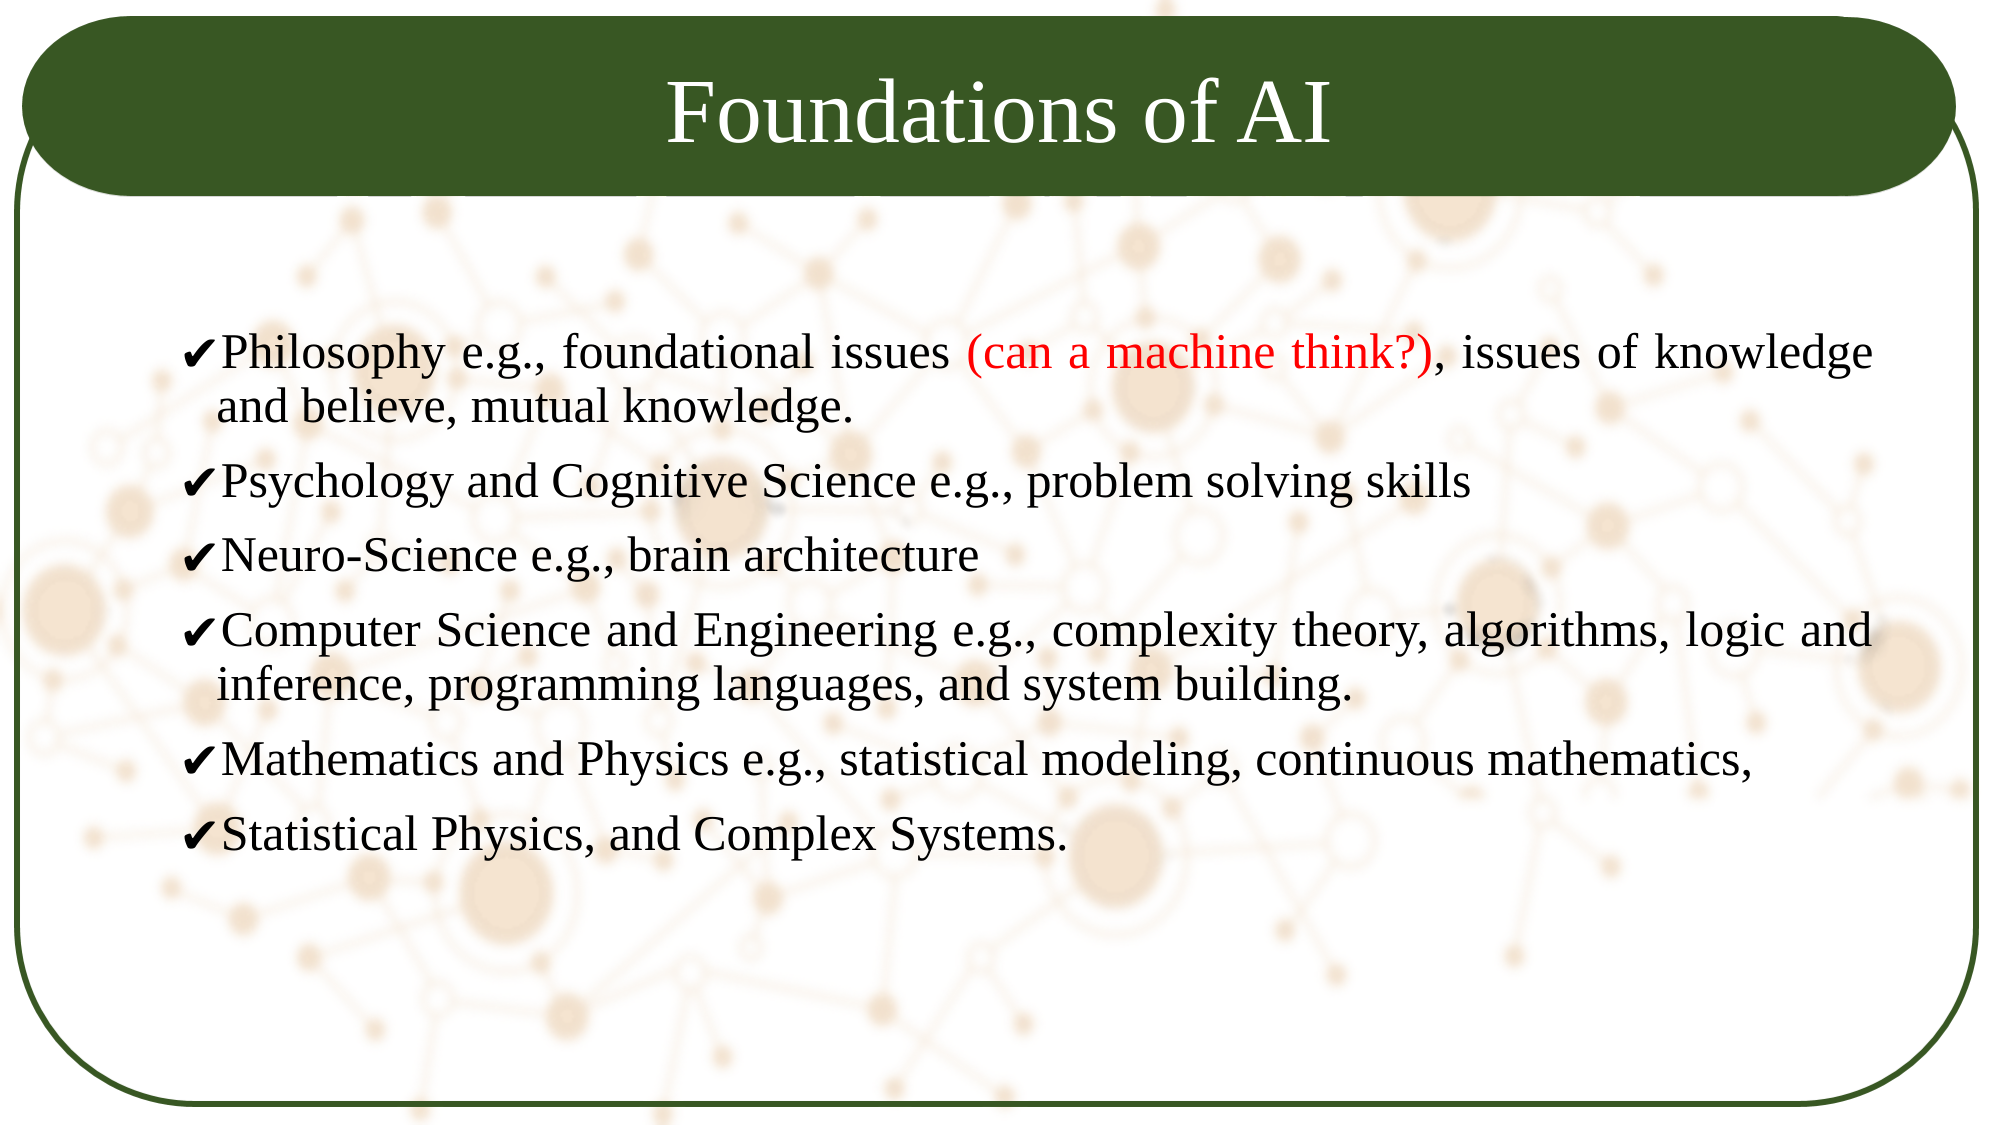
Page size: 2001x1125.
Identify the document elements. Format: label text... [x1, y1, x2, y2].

picture [0, 0, 2001, 1125]
title Foundations of AI [137, 41, 1863, 184]
list Philosophy e.g., foundational issues (can a machine think?), issues of knowledge and believe, mutual knowledge. Psychology and Cognitive Science e.g., problem solving skills Neuro-Science e.g., brain architecture Computer Science and Engineering e.g., complexity theory, algorithms, logic and inference, programming languages, and system building. Mathematics and Physics e.g., statistical modeling, continuous mathematics, Statistical Physics, and Complex Systems. [163, 317, 1889, 870]
